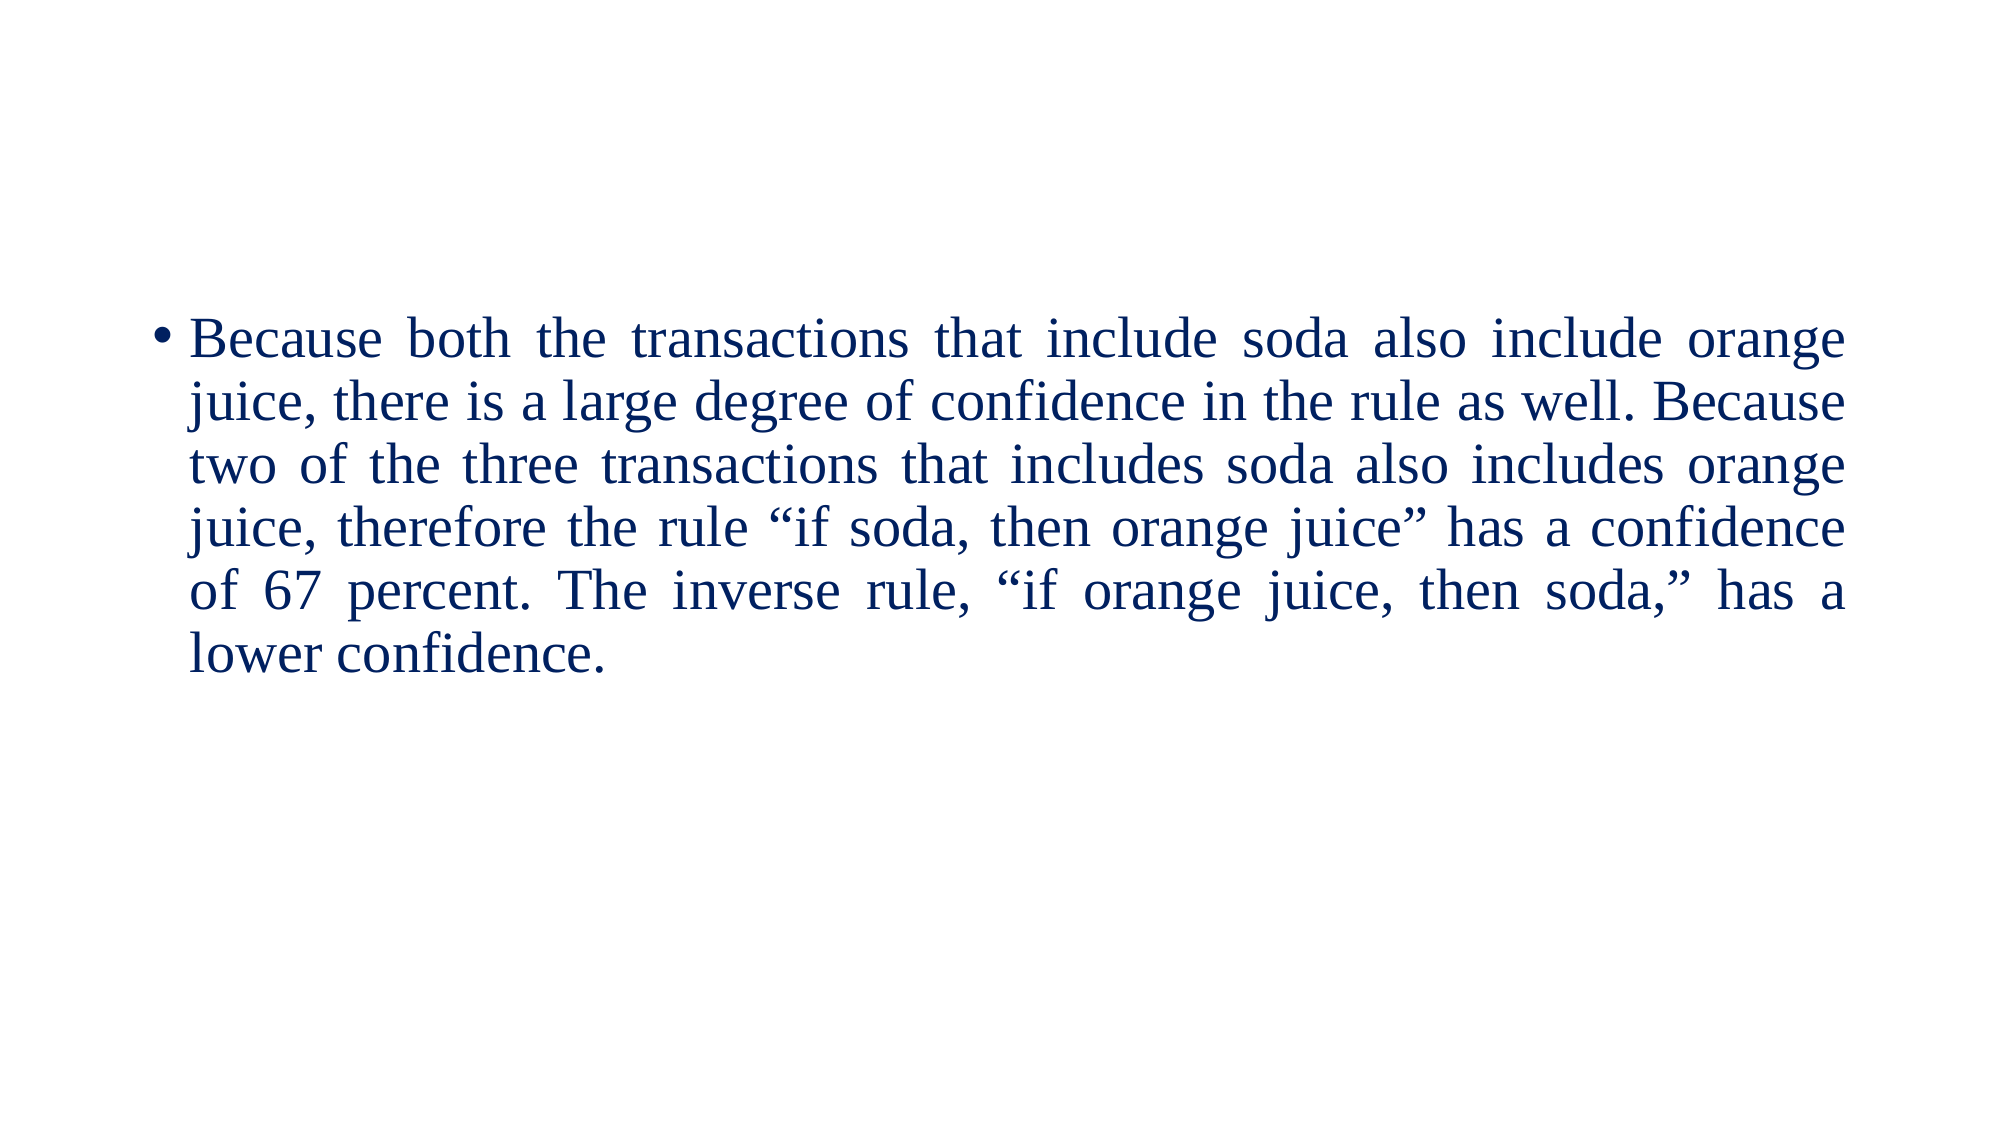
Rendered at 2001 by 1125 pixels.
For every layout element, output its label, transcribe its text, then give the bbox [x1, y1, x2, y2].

list Because both the transactions that include soda also include orange juice, there is a large degree of confidence in the rule as well. Because two of the three transactions that includes soda also includes orange juice, therefore the rule “if soda, then orange juice” has a confidence of 67 percent. The inverse rule, “if orange juice, then soda,” has a lower confidence. [137, 299, 1863, 1014]
